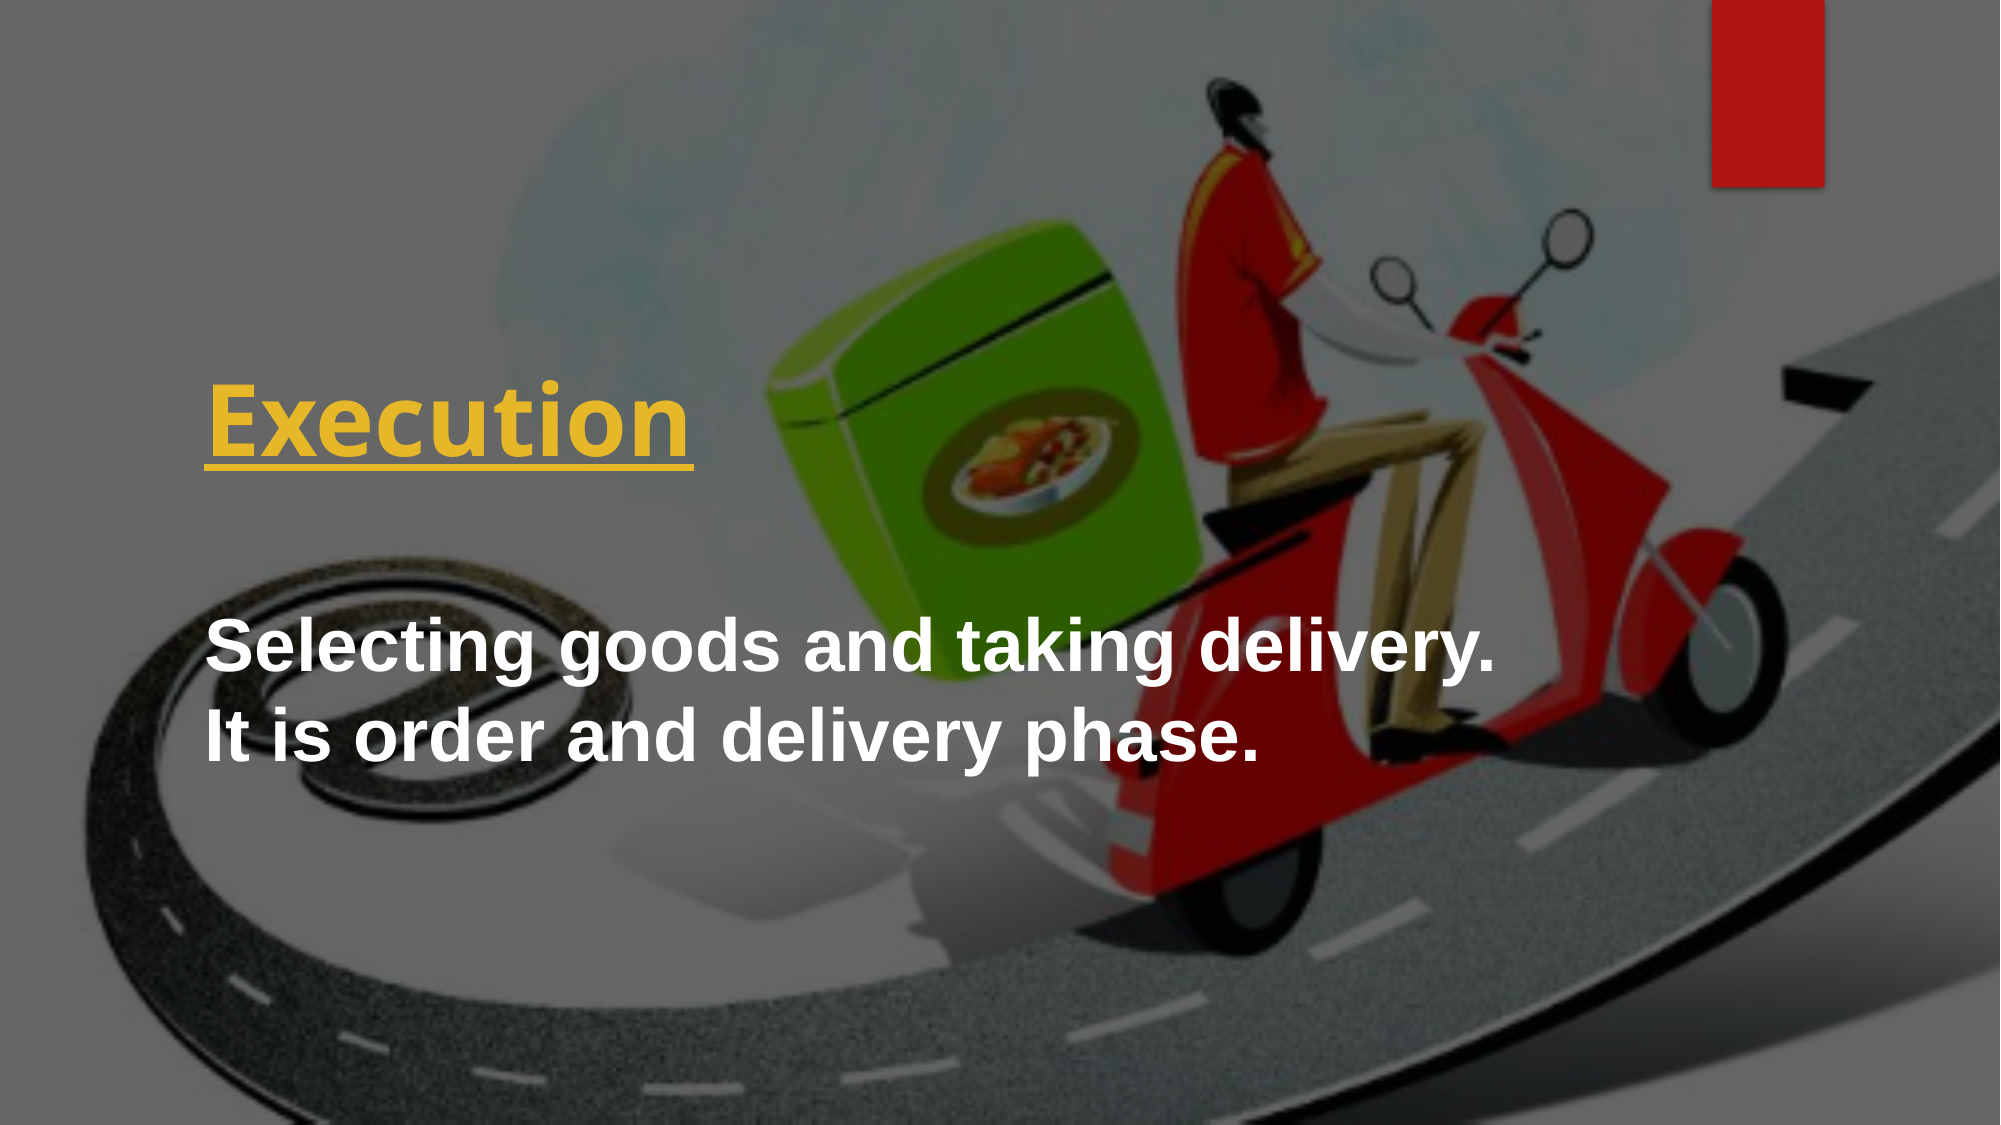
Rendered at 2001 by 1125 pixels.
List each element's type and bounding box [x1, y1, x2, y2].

list [0, 0, 2000, 1125]
